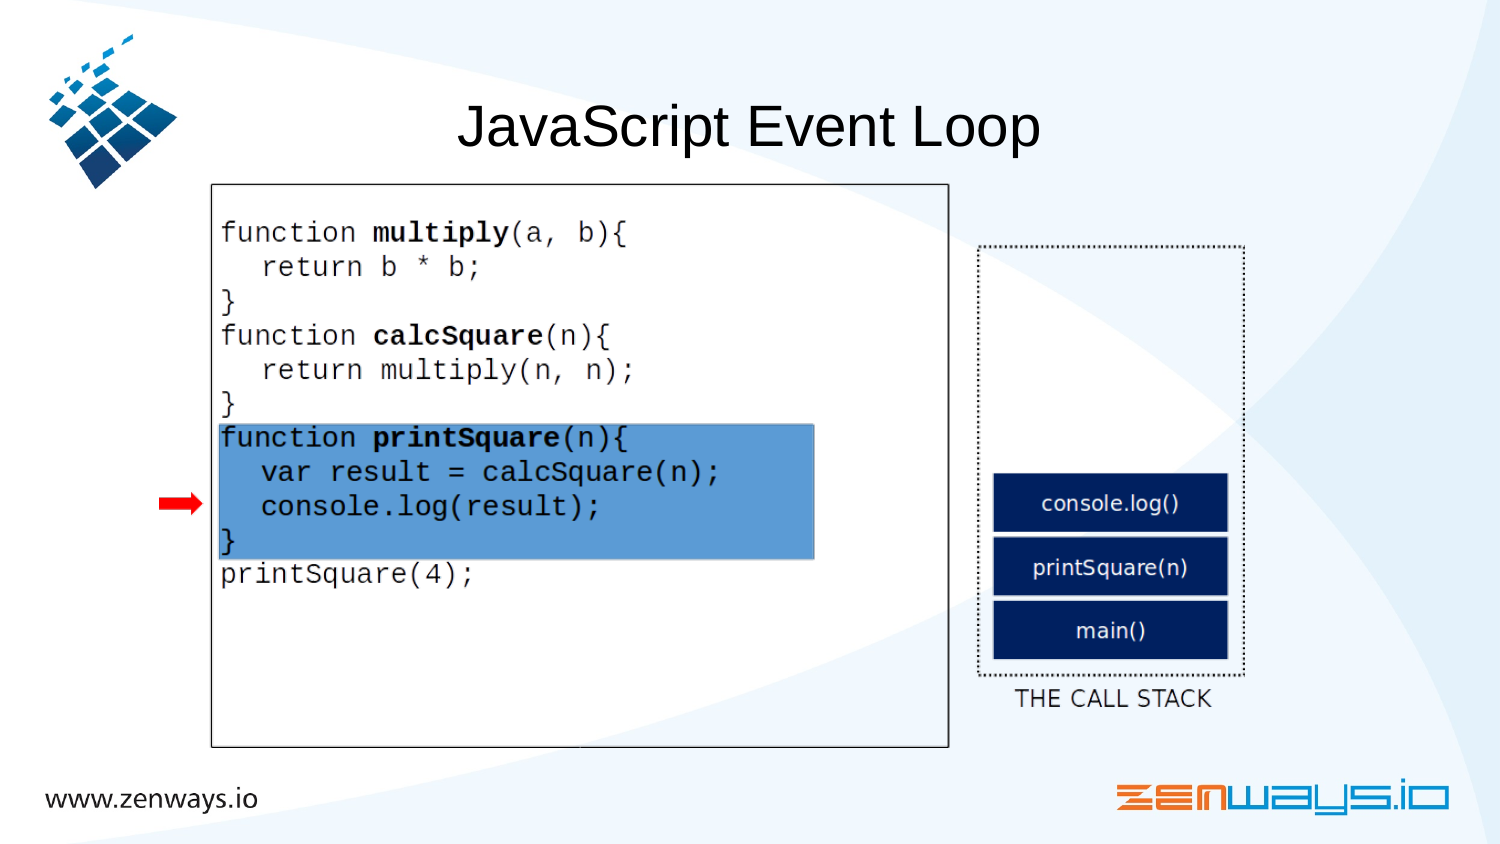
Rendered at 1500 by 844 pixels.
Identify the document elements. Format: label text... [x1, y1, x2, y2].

picture [0, 0, 1500, 844]
title JavaScript Event Loop [51, 72, 1449, 167]
